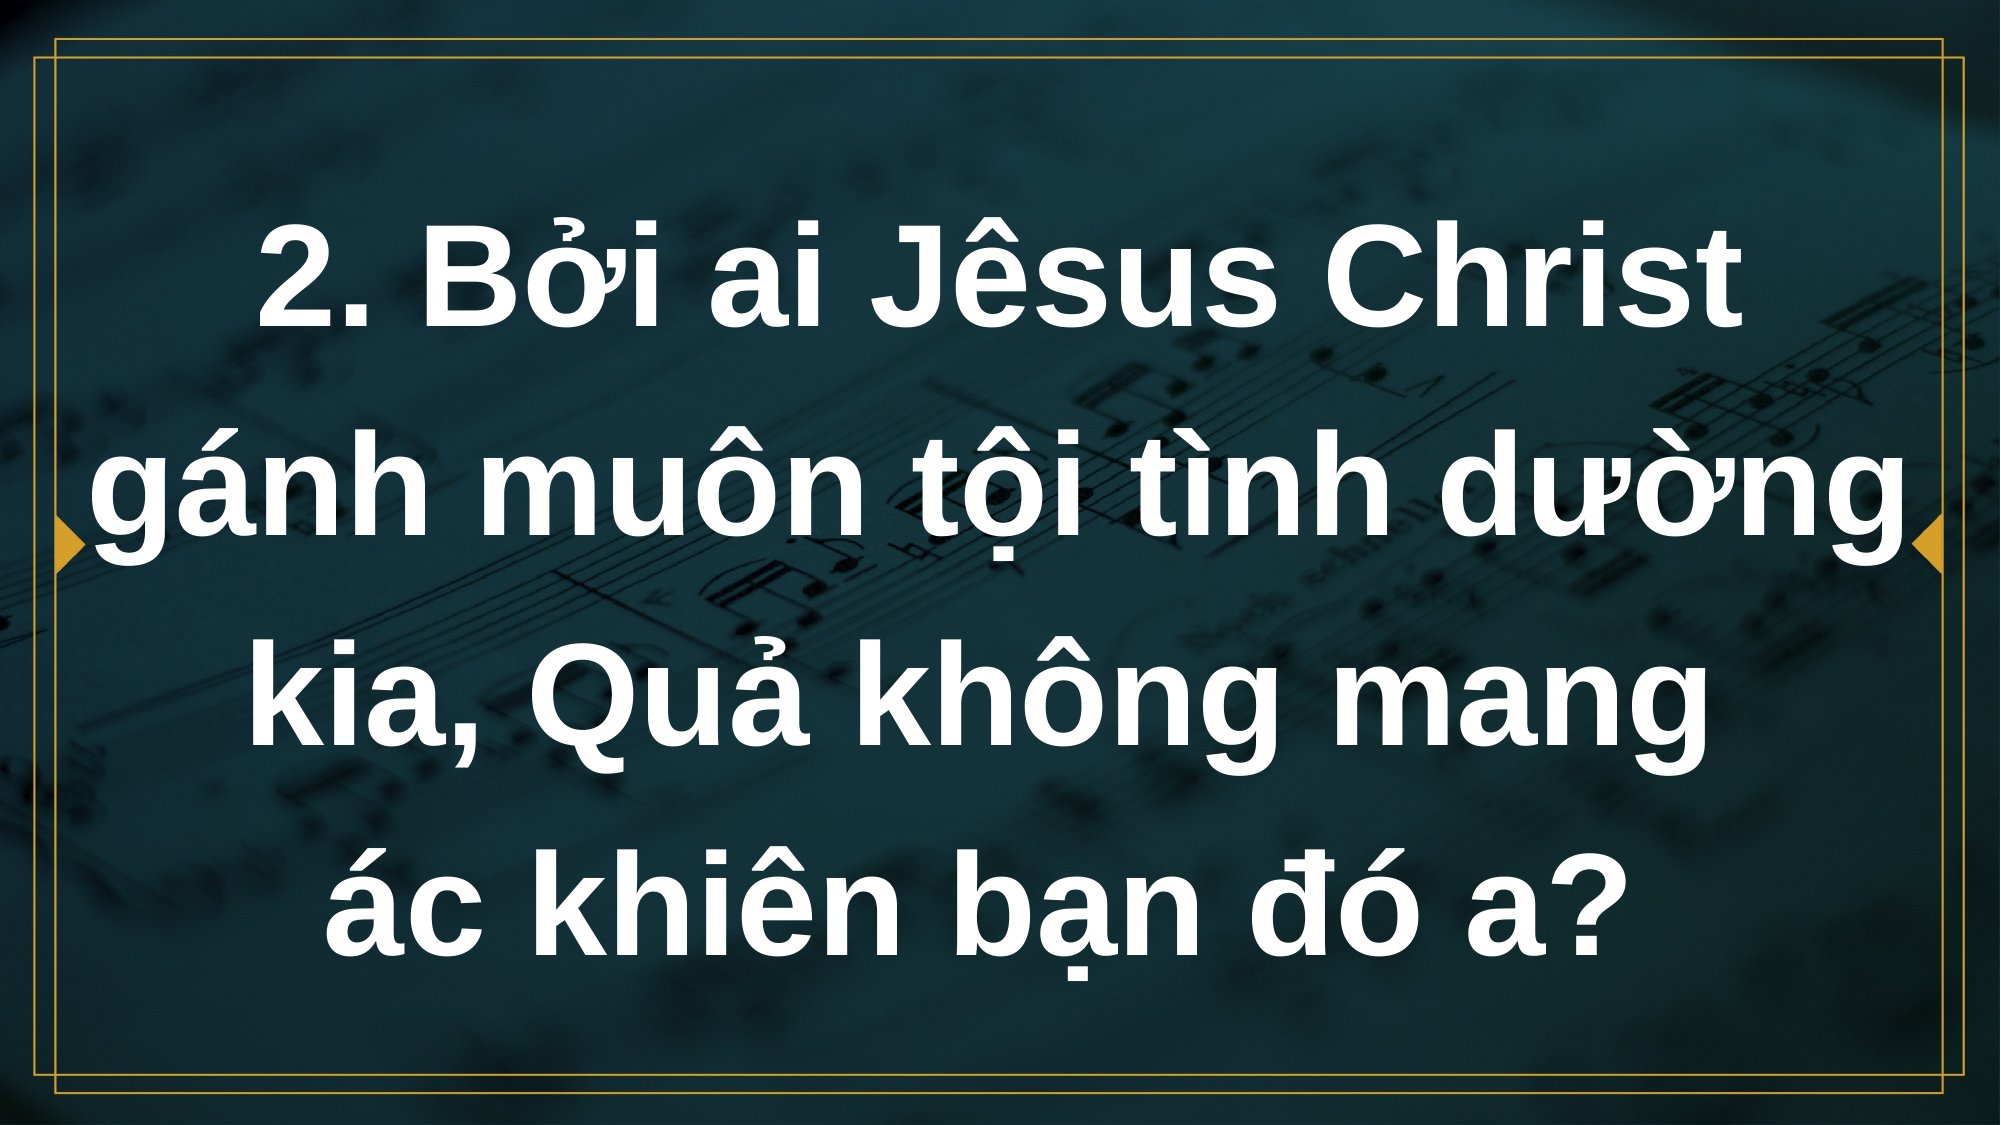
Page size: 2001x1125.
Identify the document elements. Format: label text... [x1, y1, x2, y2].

title 2. Bởi ai Jêsus Christ gánh muôn tội tình dường kia, Quả không mang ác khiên bạn đó a? [55, 53, 1945, 1077]
picture [0, 0, 2000, 1125]
